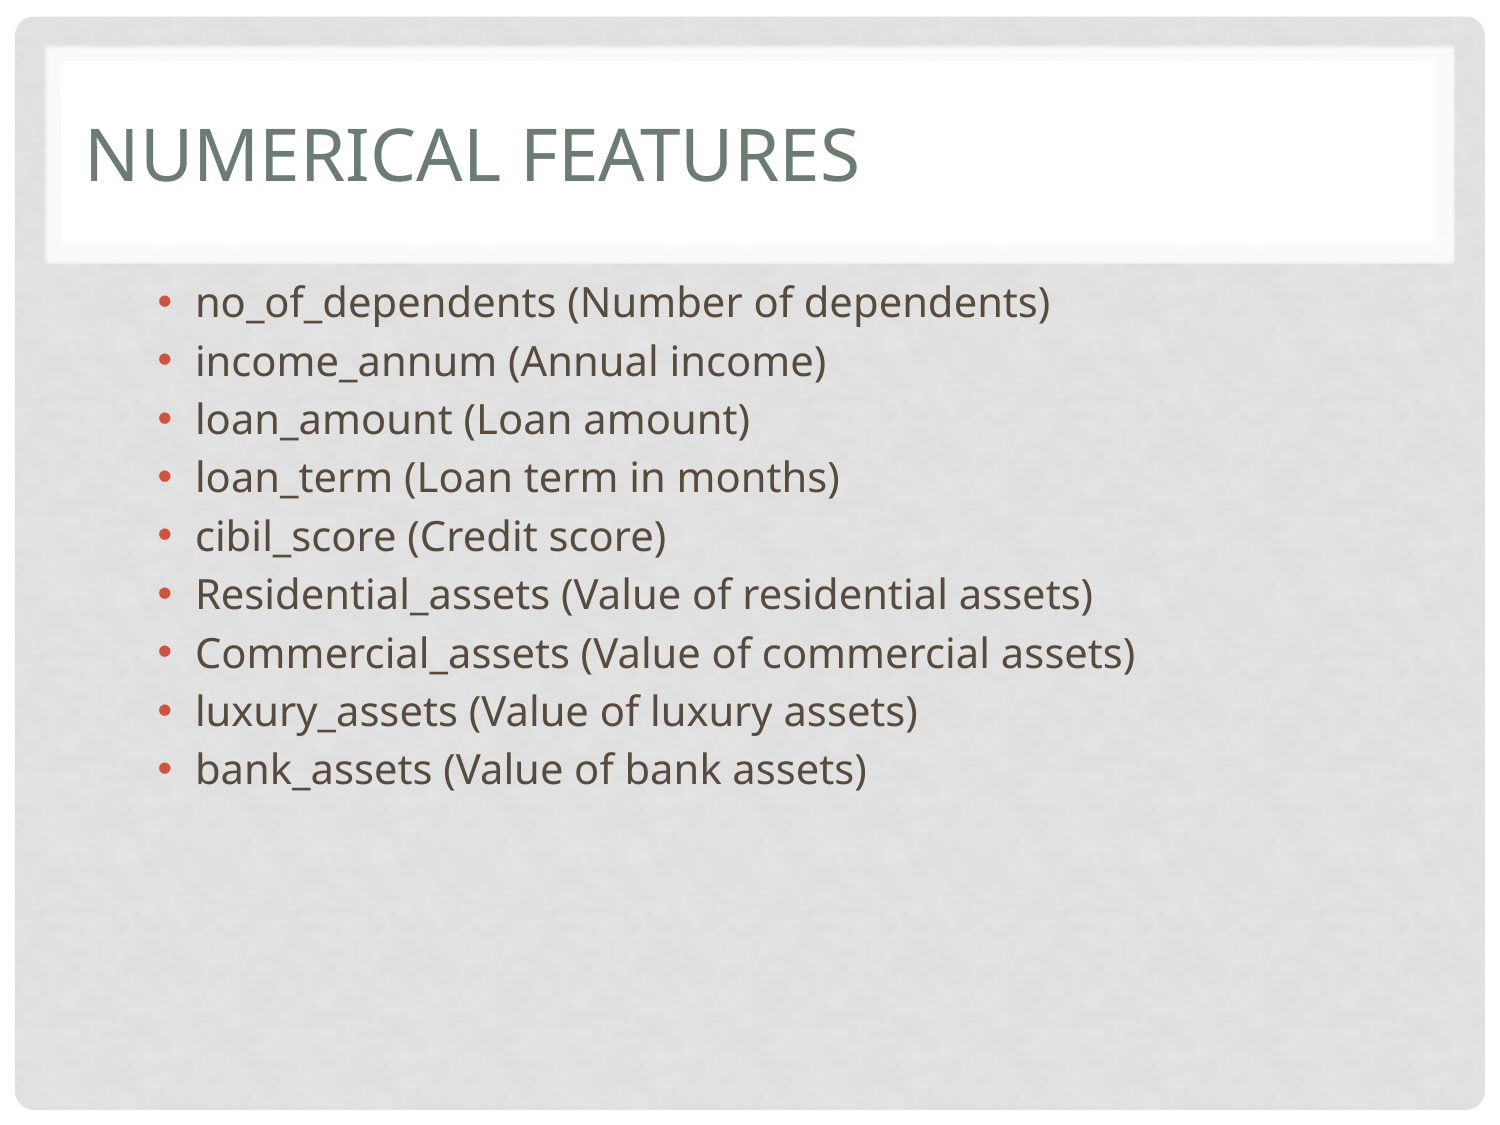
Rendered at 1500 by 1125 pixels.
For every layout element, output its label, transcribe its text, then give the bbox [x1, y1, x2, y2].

list no_of_dependents (Number of dependents) income_annum (Annual income) loan_amount (Loan amount) loan_term (Loan term in months) cibil_score (Credit score) Residential_assets (Value of residential assets) Commercial_assets (Value of commercial assets) luxury_assets (Value of luxury assets) bank_assets (Value of bank assets) [75, 200, 1413, 1005]
title Numerical features [69, 66, 1425, 238]
